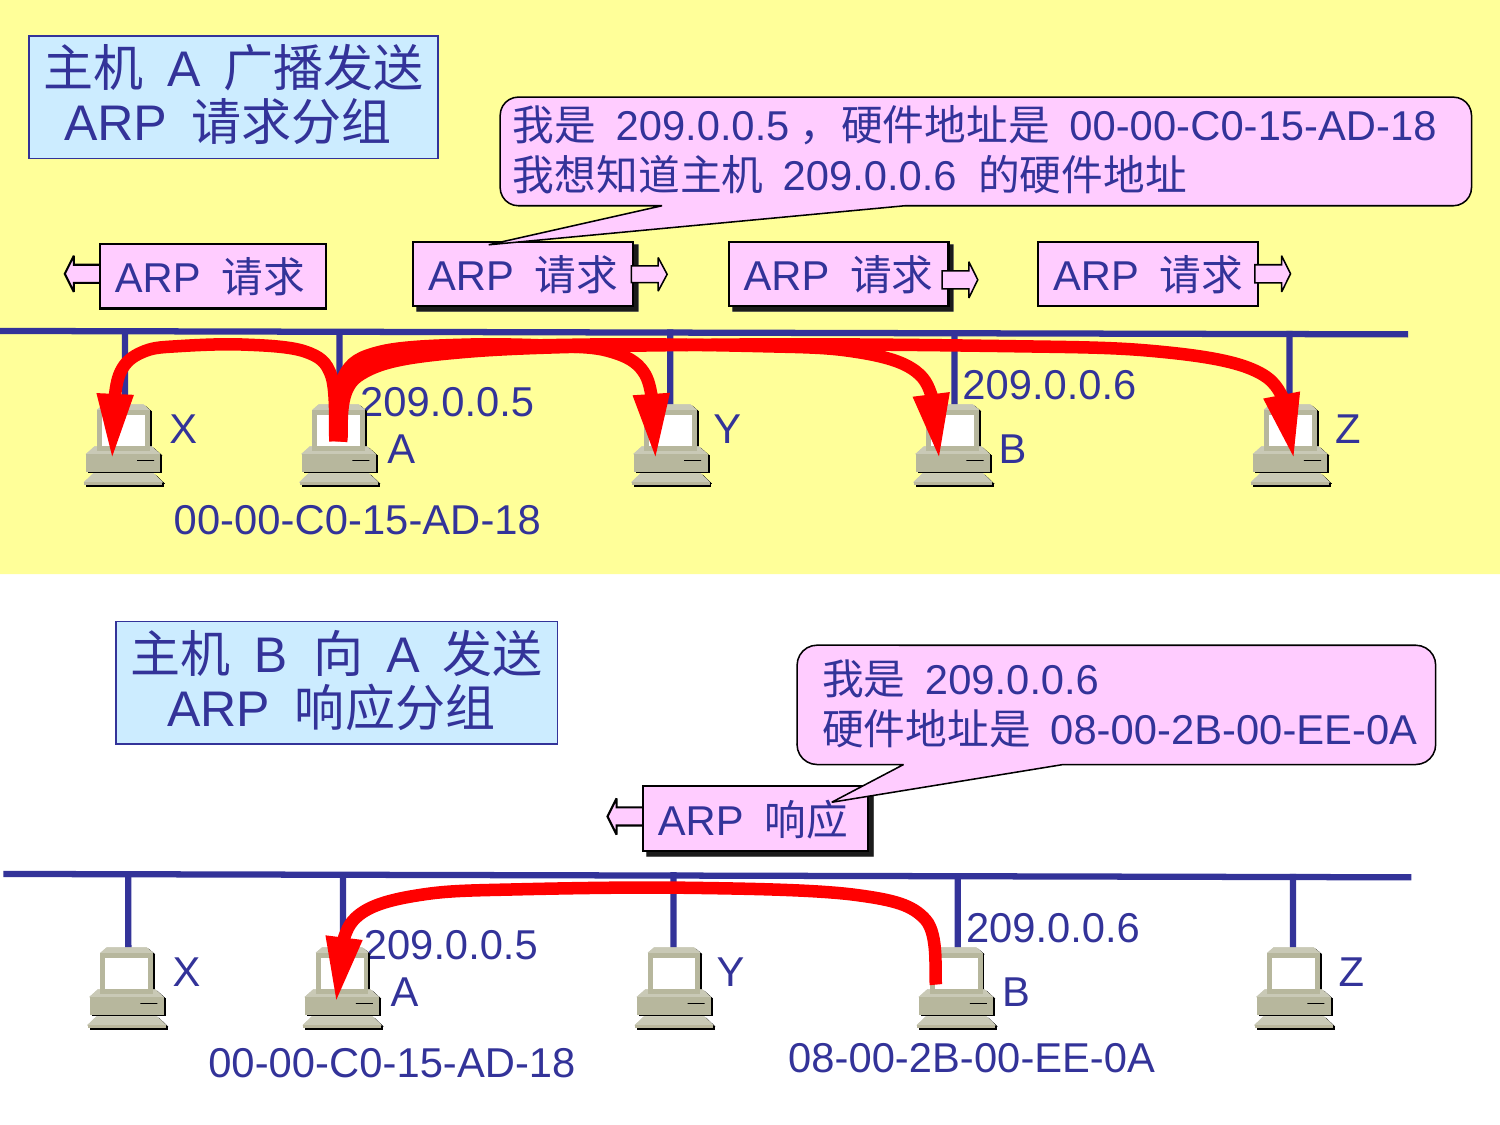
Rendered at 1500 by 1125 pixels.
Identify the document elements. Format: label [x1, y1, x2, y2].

text_box [115, 621, 558, 745]
picture [86, 946, 170, 1031]
picture [301, 946, 385, 1031]
text_box [193, 1028, 591, 1094]
picture [916, 946, 999, 1031]
picture [298, 403, 382, 488]
picture [912, 403, 996, 488]
text_box [3, 872, 1412, 1088]
picture [1253, 946, 1337, 1031]
text_box [1323, 937, 1379, 1003]
picture [1250, 403, 1333, 488]
picture [634, 946, 717, 1031]
picture [83, 403, 166, 488]
picture [630, 403, 713, 488]
text_box [0, 0, 1500, 575]
text_box [157, 937, 216, 1003]
text_box [607, 645, 1447, 854]
